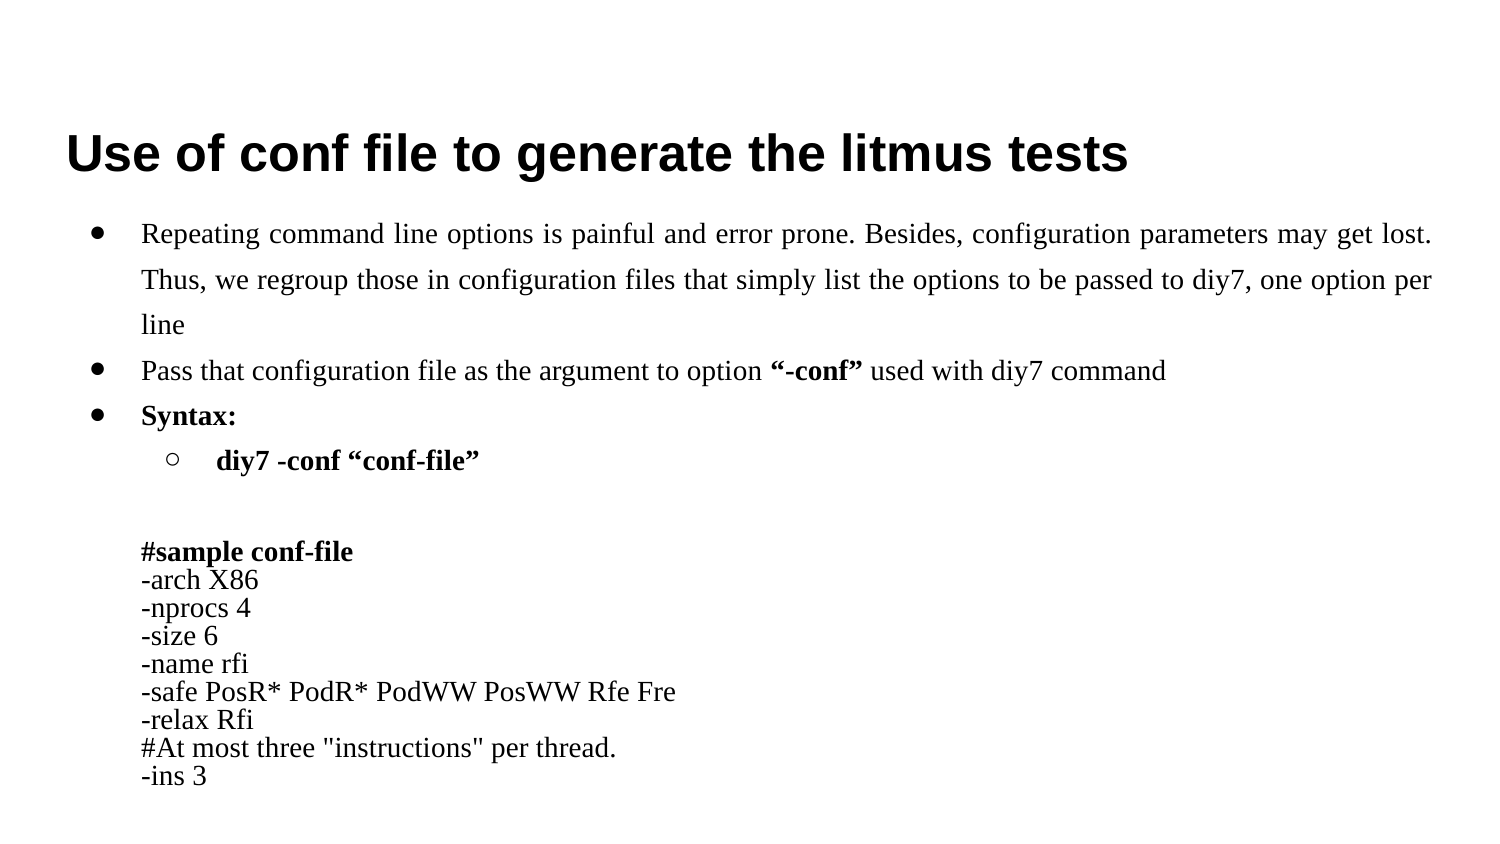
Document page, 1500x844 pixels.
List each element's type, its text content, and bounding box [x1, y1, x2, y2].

list Repeating command line options is painful and error prone. Besides, configuration parameters may get lost. Thus, we regroup those in configuration files that simply list the options to be passed to diy7, one option per line Pass that configuration file as the argument to option “-conf” used with diy7 command Syntax: diy7 -conf “conf-file” #sample conf-file -arch X86 -nprocs 4 -size 6 -name rfi -safe PosR* PodR* PodWW PosWW Rfe Fre -relax Rfi #At most three "instructions" per thread. -ins 3 [51, 189, 1449, 803]
title Use of conf file to generate the litmus tests [51, 72, 1449, 167]
